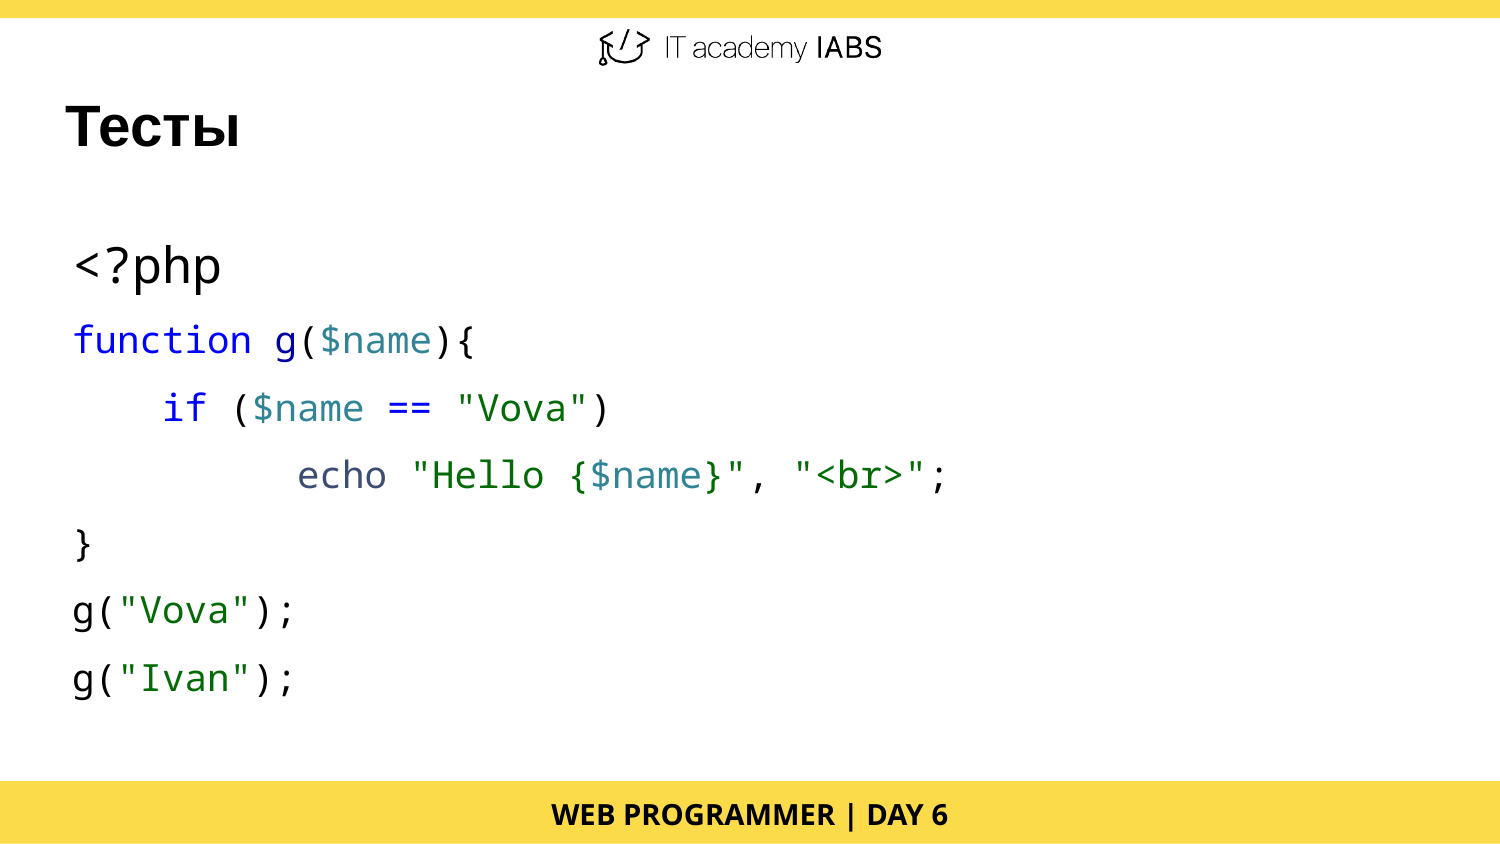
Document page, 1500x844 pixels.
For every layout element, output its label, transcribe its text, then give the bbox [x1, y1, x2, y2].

text_box WEB PROGRAMMER | DAY 6 [340, 781, 1160, 844]
text_box Тесты [51, 72, 1449, 167]
text_box [0, 781, 340, 844]
picture [591, 17, 887, 71]
text_box [1160, 781, 1500, 844]
text_box <?php function g($name){ if ($name == "Vova") echo "Hello {$name}", "<br>"; } g("Vova"); g("Ivan"); [51, 188, 1449, 750]
